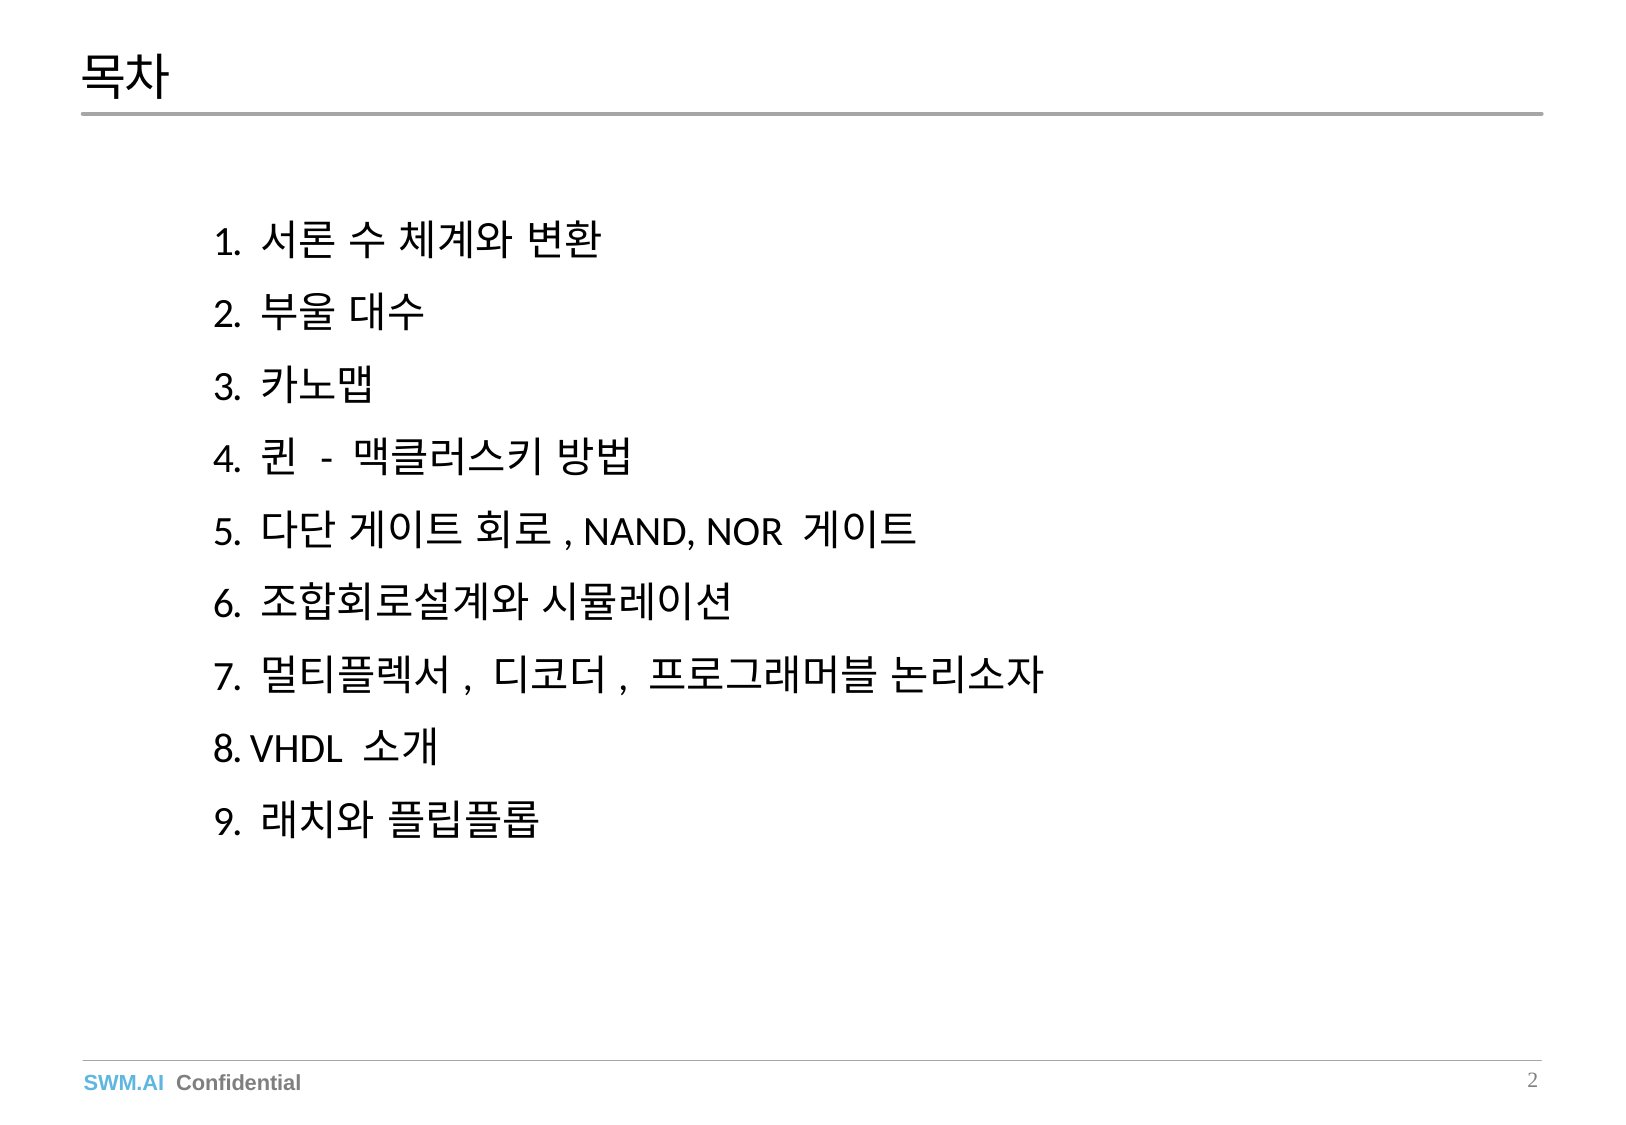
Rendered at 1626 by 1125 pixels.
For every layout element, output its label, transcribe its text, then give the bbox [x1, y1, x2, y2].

text_box 1. 서론 수 체계와 변환 2. 부울 대수 3. 카노맵 4. 퀸 - 맥클러스키 방법 5. 다단 게이트 회로, NAND, NOR 게이트 6. 조합회로설계와 시뮬레이션 7. 멀티플렉서, 디코더, 프로그래머블 논리소자 8. VHDL 소개 9. 래치와 플립플롭 [198, 196, 1285, 1000]
slide_number 2 [1428, 1059, 1539, 1099]
list 목차 [80, 42, 1545, 108]
